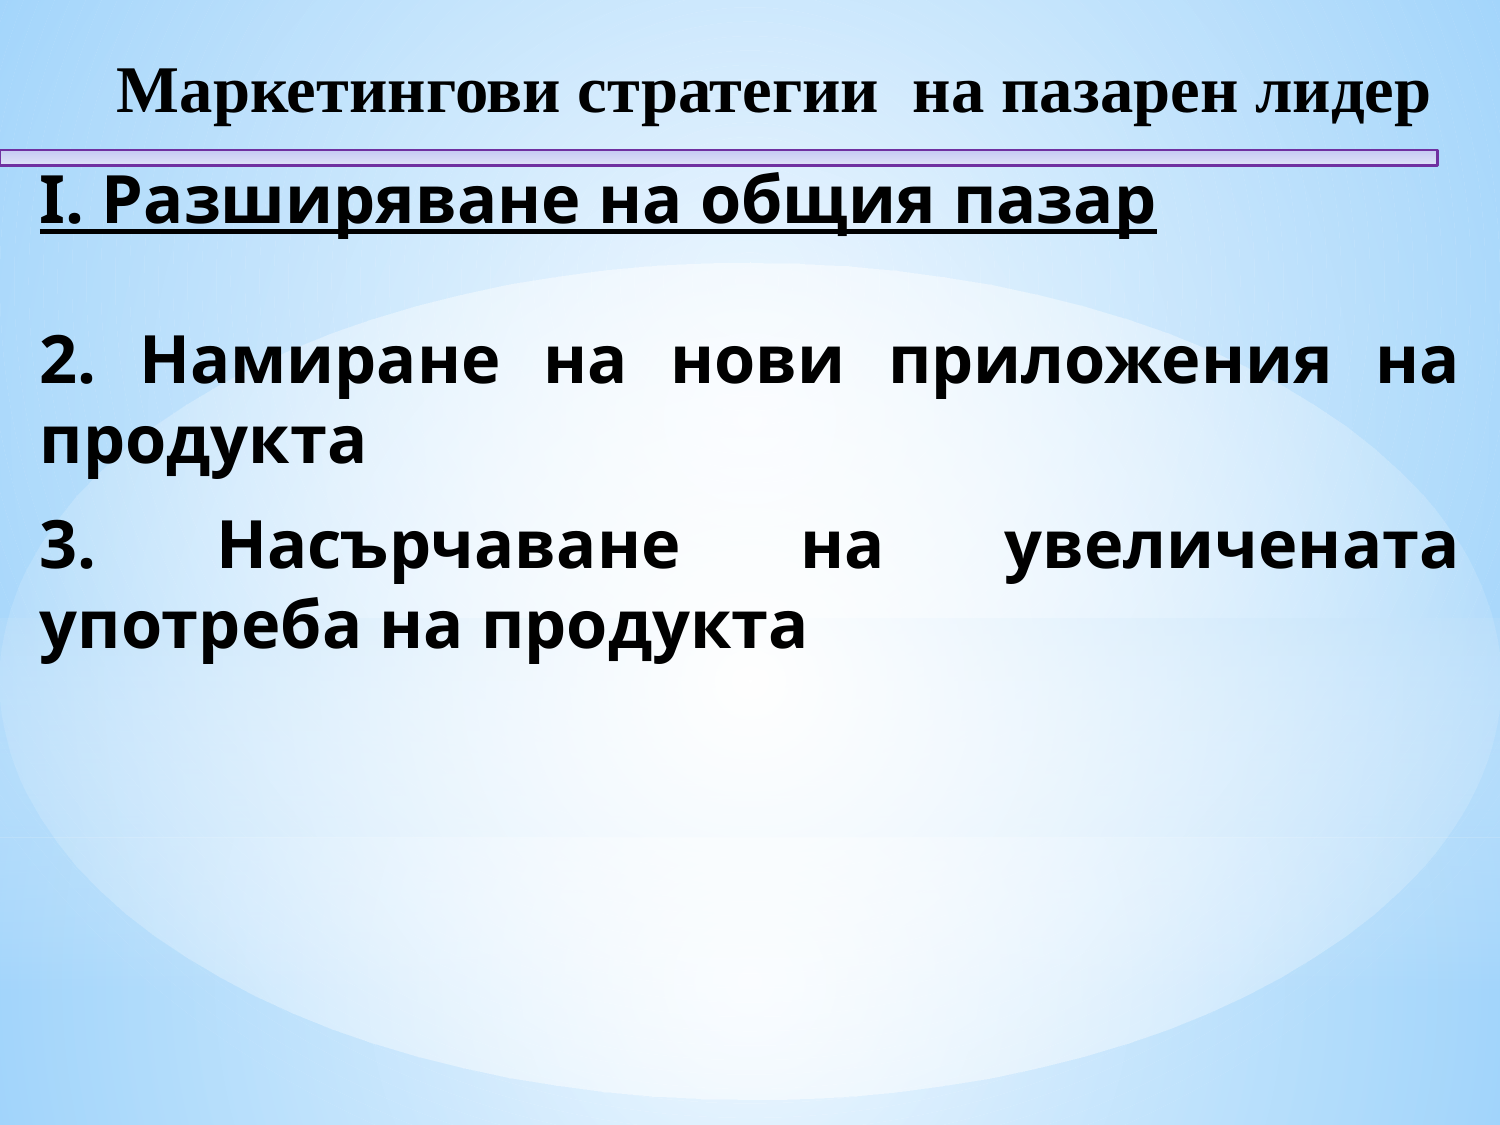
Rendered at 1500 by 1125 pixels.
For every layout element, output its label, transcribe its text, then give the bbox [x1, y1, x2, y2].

text_box [0, 149, 24, 167]
text_box Маркетингови стратегии на пазарен лидер [0, 0, 1475, 134]
text_box I. Разширяване на общия пазар 2. Намиране на нови приложения на продукта 3. Насърчаване на увеличената употреба на продукта [24, 149, 1475, 670]
